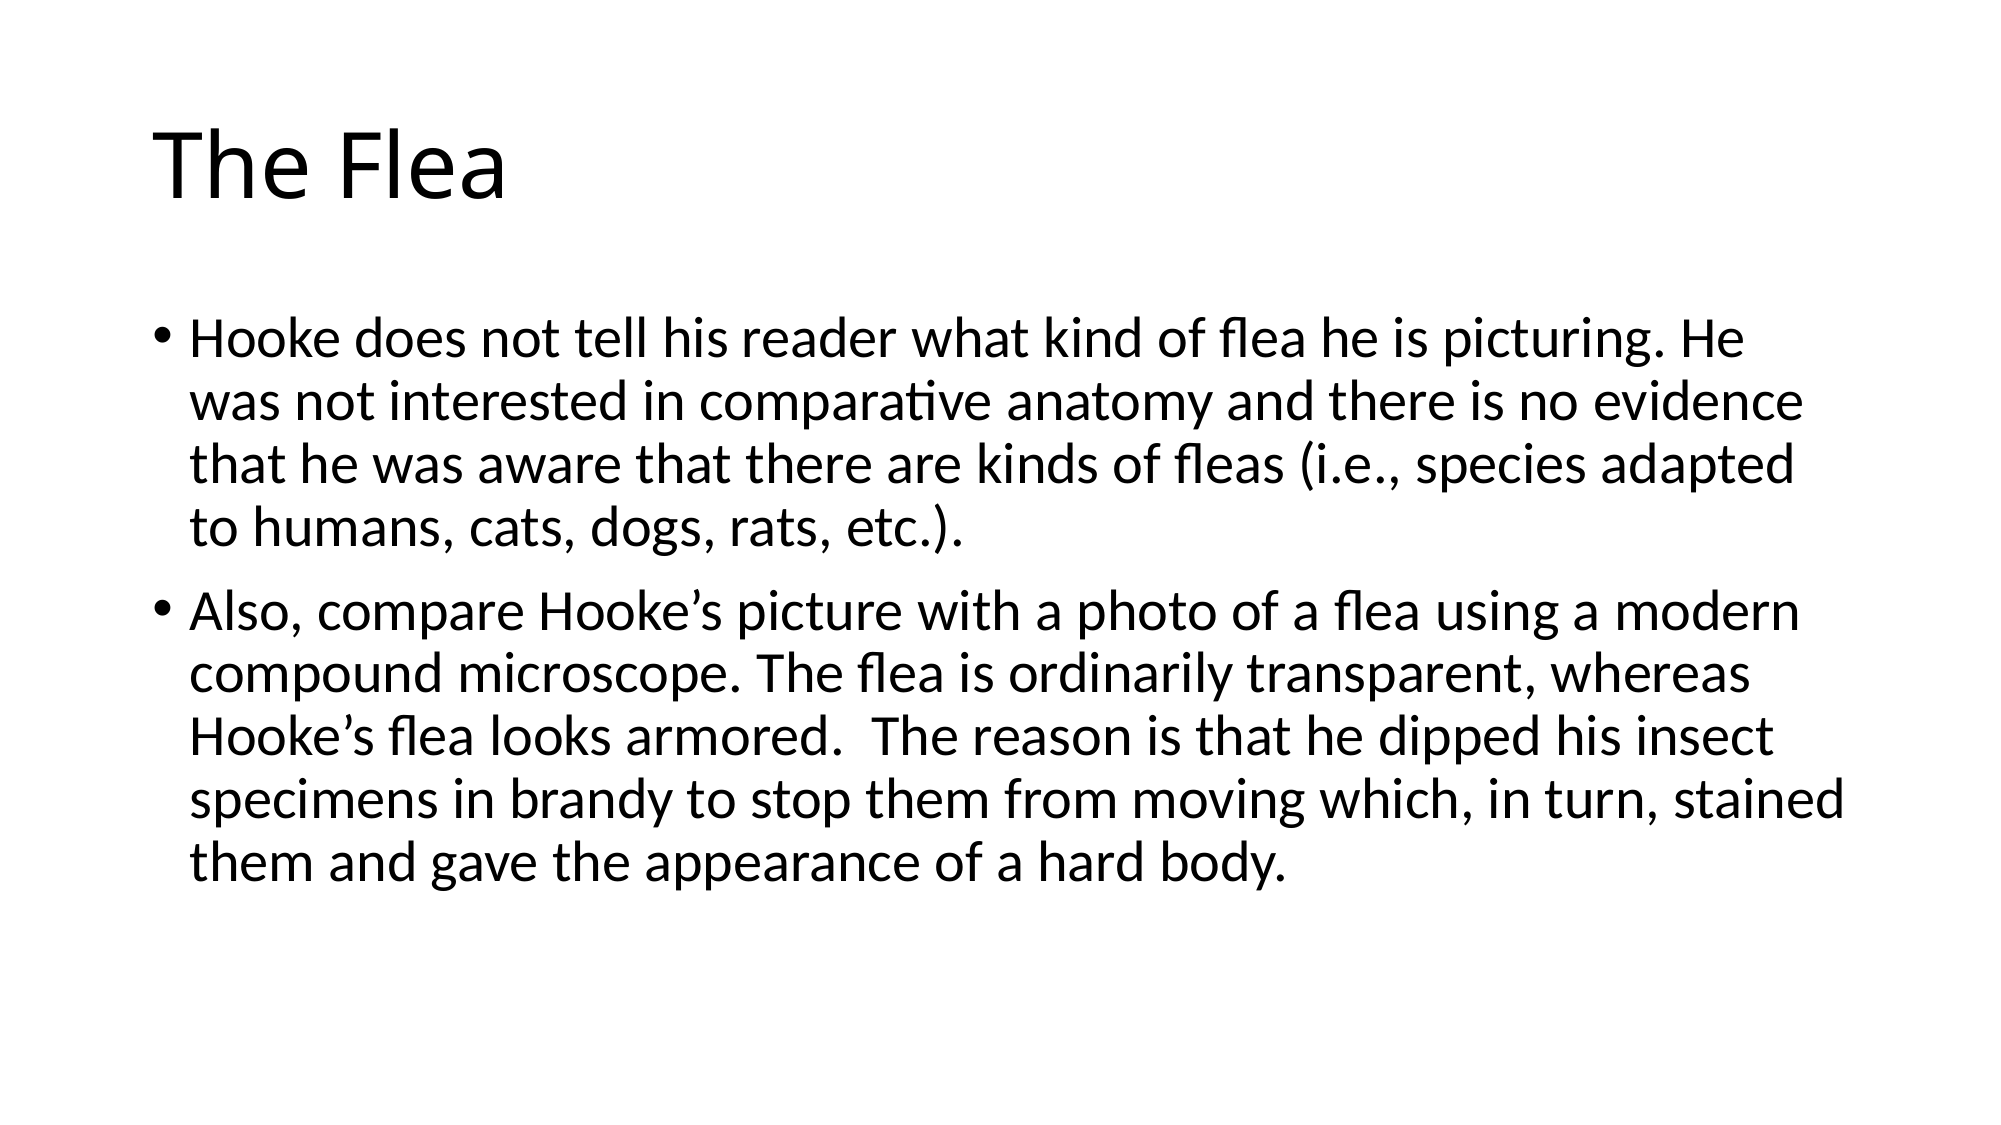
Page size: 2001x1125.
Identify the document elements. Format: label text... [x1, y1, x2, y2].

list Hooke does not tell his reader what kind of flea he is picturing. He was not interested in comparative anatomy and there is no evidence that he was aware that there are kinds of fleas (i.e., species adapted to humans, cats, dogs, rats, etc.). Also, compare Hooke’s picture with a photo of a flea using a modern compound microscope. The flea is ordinarily transparent, whereas Hooke’s flea looks armored. The reason is that he dipped his insect specimens in brandy to stop them from moving which, in turn, stained them and gave the appearance of a hard body. [137, 299, 1863, 1014]
title The Flea [137, 59, 1863, 278]
